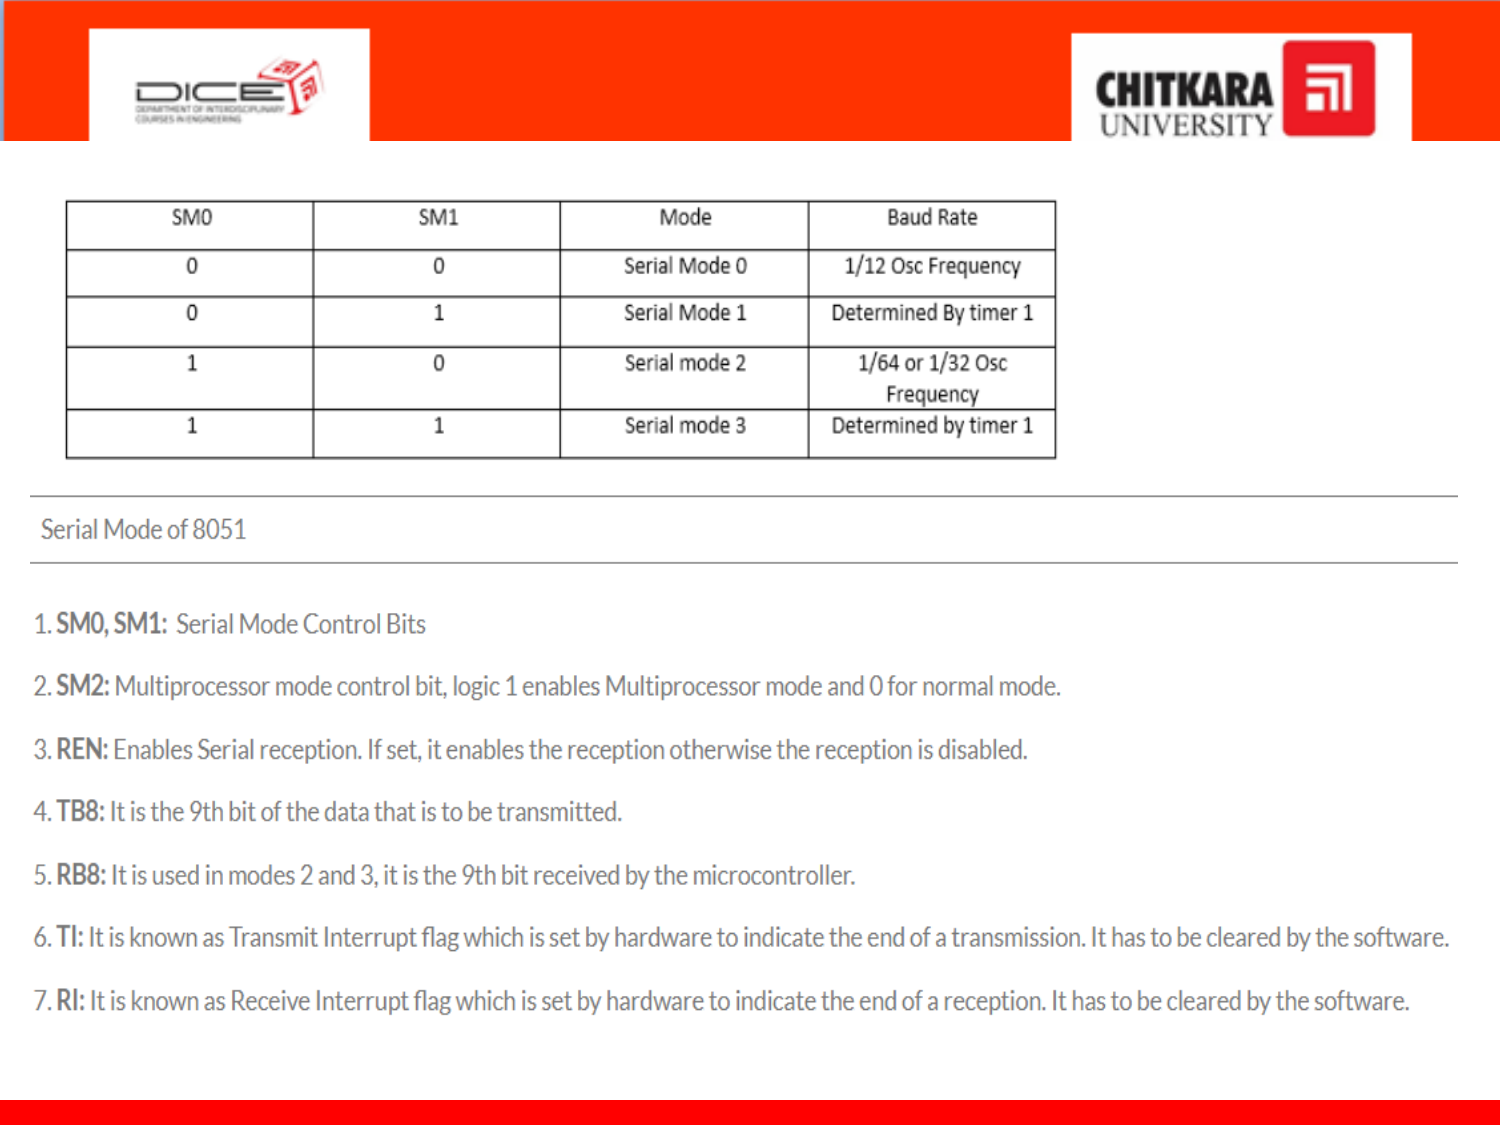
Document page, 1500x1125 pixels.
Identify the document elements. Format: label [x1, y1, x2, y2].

picture [0, 0, 1500, 142]
picture [30, 181, 1458, 1026]
